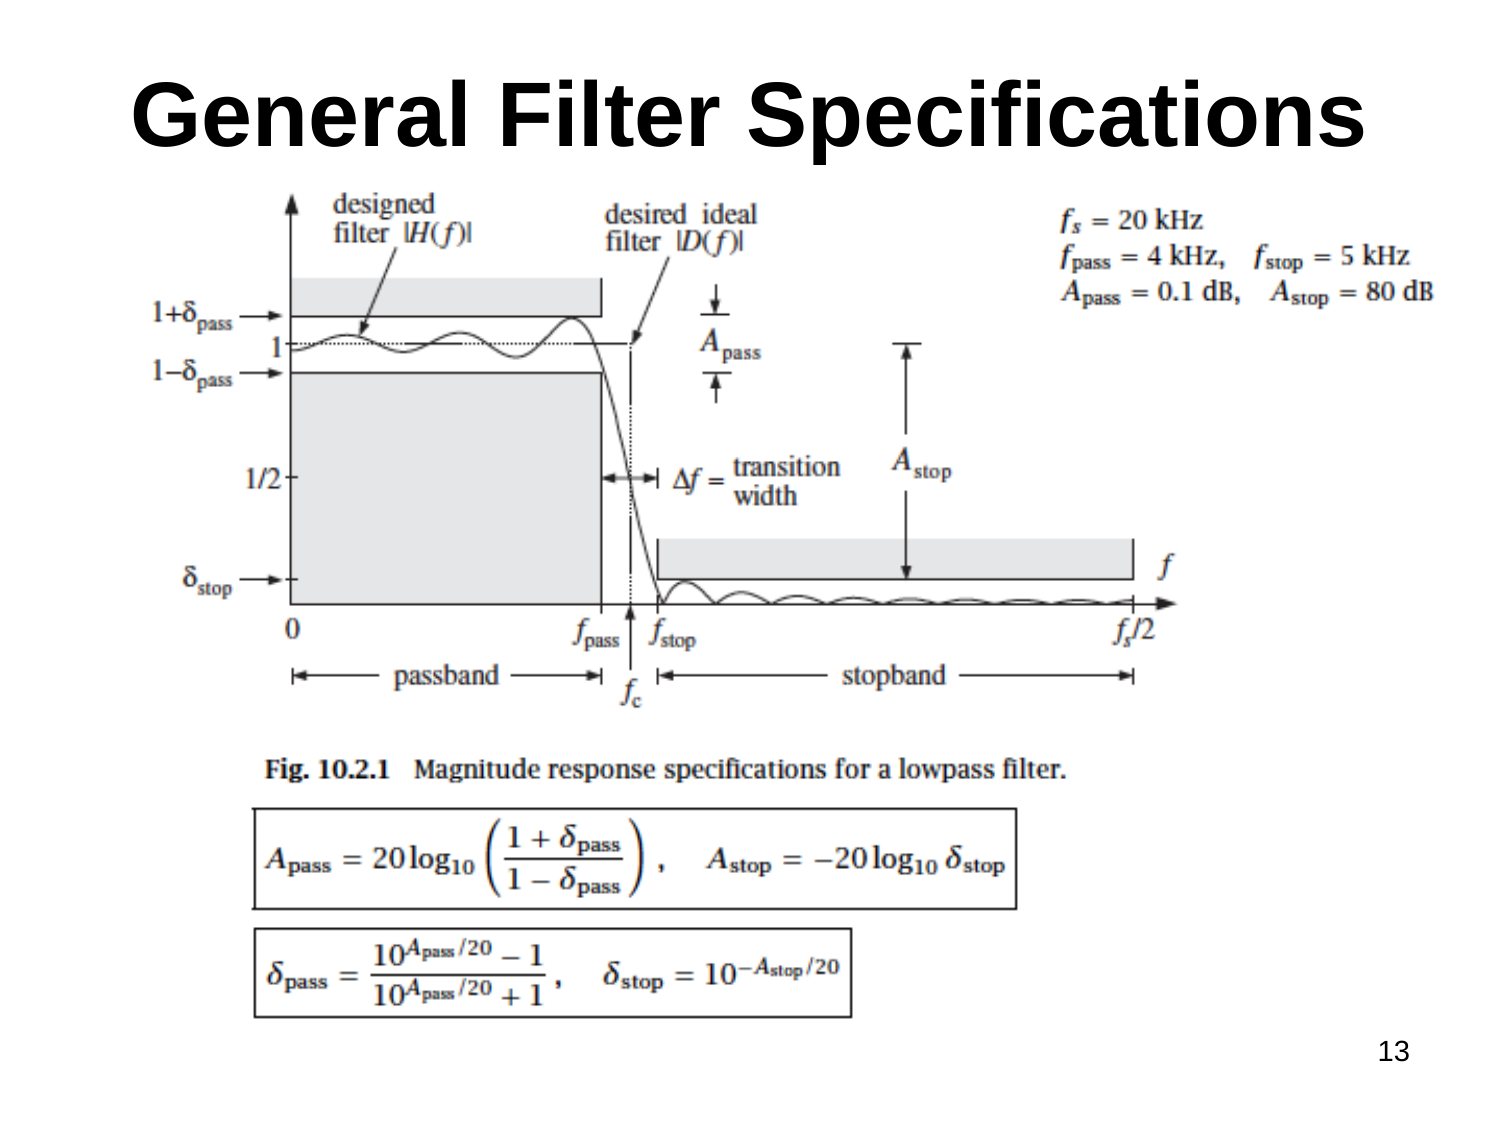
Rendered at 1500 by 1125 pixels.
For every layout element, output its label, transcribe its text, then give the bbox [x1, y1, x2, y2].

picture [245, 924, 859, 1025]
text_box General Filter Specifications [74, 45, 1425, 175]
picture [117, 168, 1447, 922]
text_box 13 [1074, 1024, 1425, 1103]
